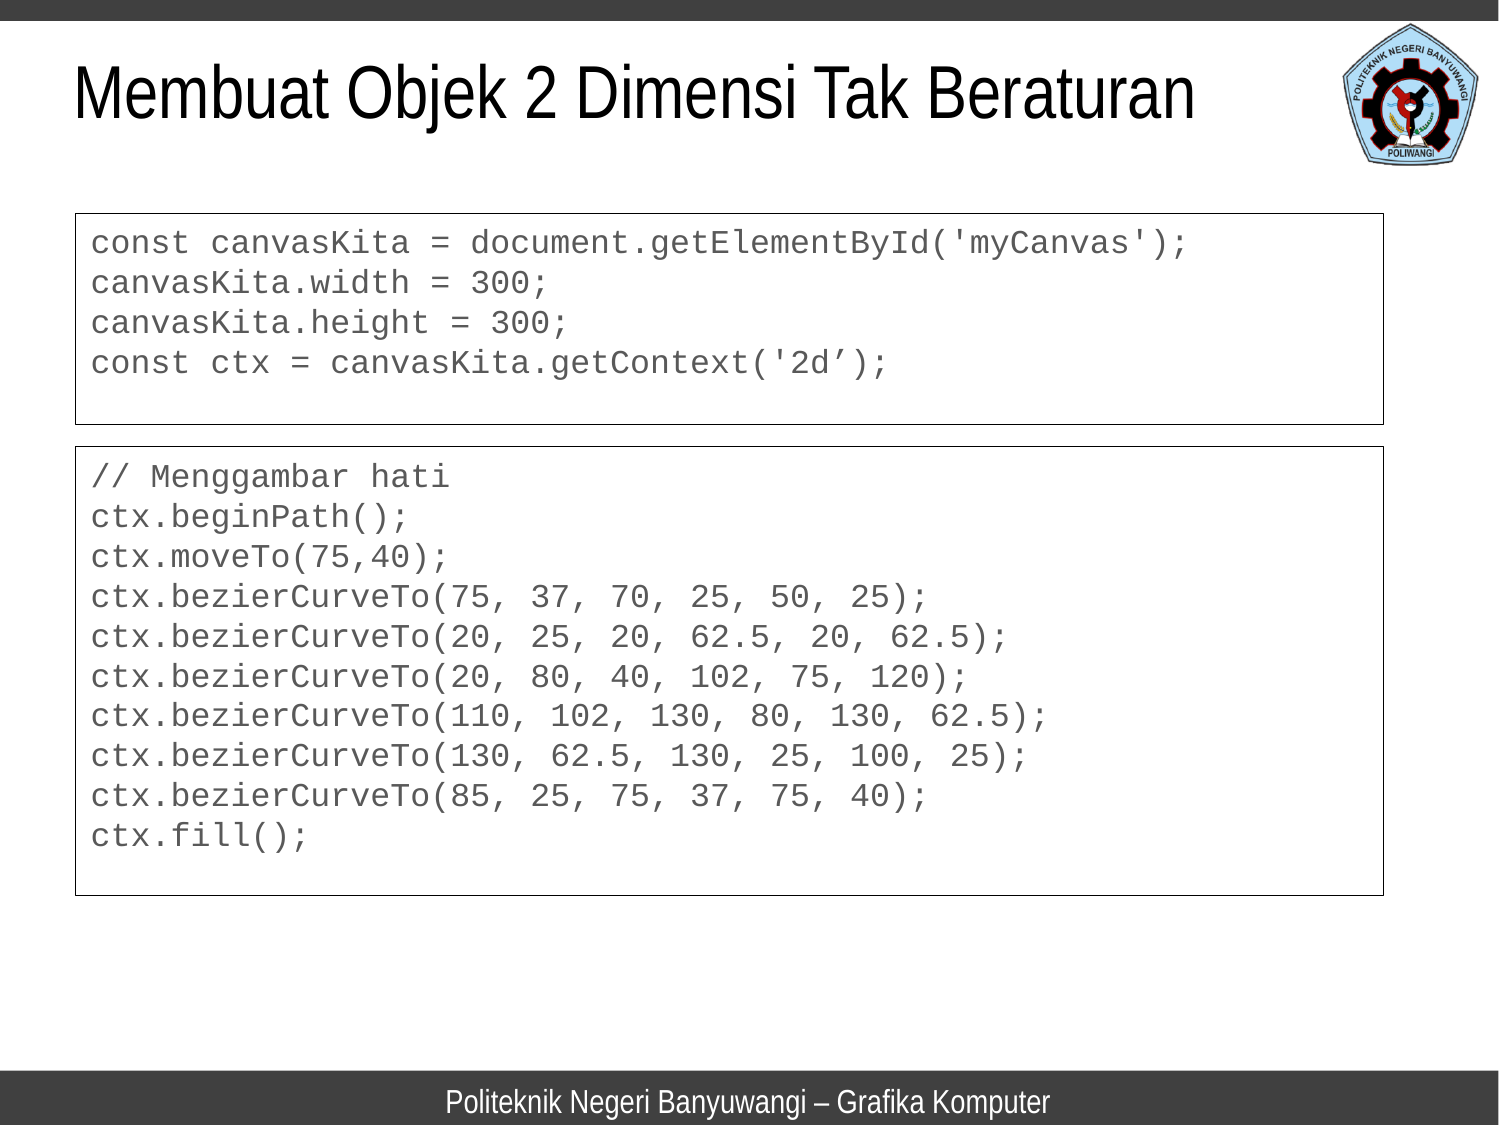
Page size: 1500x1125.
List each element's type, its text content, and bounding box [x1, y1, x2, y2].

text_box Politeknik Negeri Banyuwangi – Grafika Komputer [58, 1070, 1439, 1125]
text_box Membuat Objek 2 Dimensi Tak Beraturan [58, 29, 1286, 161]
text_box // Menggambar hati ctx.beginPath(); ctx.moveTo(75,40); ctx.bezierCurveTo(75, 37, 70, 25, 50, 25); ctx.bezierCurveTo(20, 25, 20, 62.5, 20, 62.5); ctx.bezierCurveTo(20, 80, 40, 102, 75, 120); ctx.bezierCurveTo(110, 102, 130, 80, 130, 62.5); ctx.bezierCurveTo(130, 62.5, 130, 25, 100, 25); ctx.bezierCurveTo(85, 25, 75, 37, 75, 40); ctx.fill(); [75, 446, 1384, 896]
picture [1338, 20, 1482, 170]
text_box const canvasKita = document.getElementById('myCanvas'); canvasKita.width = 300; canvasKita.height = 300; const ctx = canvasKita.getContext('2d’); [75, 213, 1384, 425]
